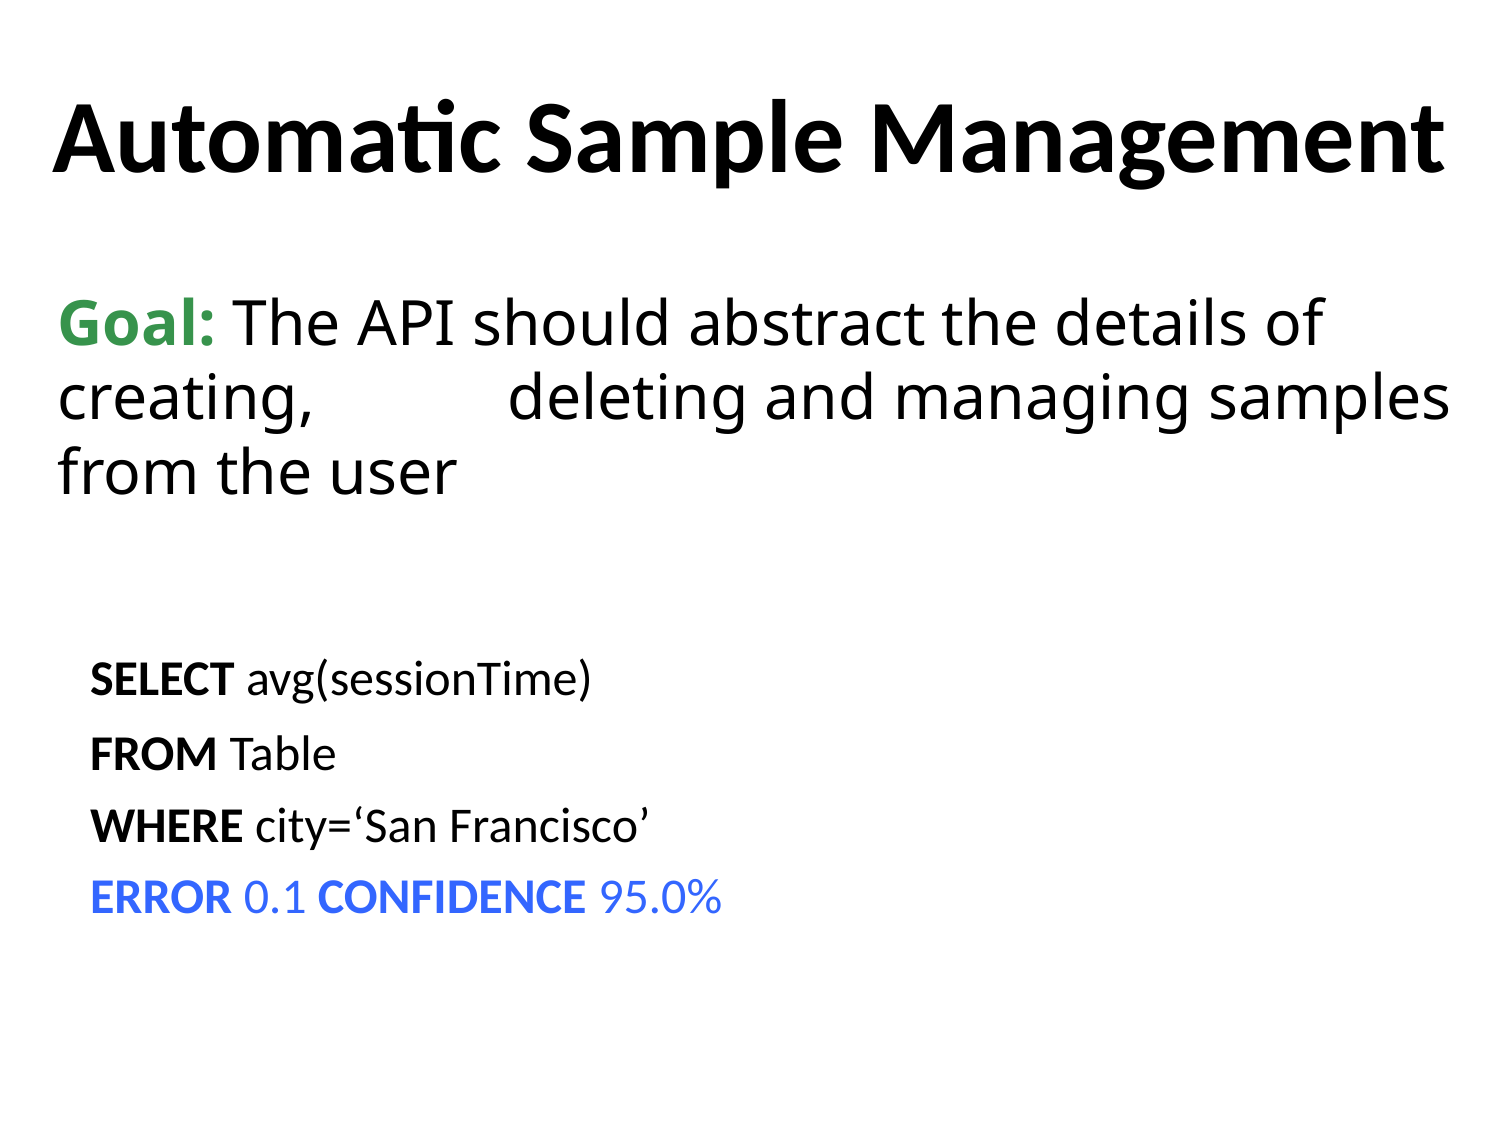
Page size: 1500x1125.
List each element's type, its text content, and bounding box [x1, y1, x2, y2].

list SELECT avg(sessionTime) FROM Table WHERE city=‘San Francisco’ ERROR 0.1 CONFIDENCE 95.0% [75, 637, 988, 950]
text_box Goal: The API should abstract the details of creating, deleting and managing samples from the user [42, 274, 1488, 487]
text_box Automatic Sample Management [37, 37, 1488, 225]
